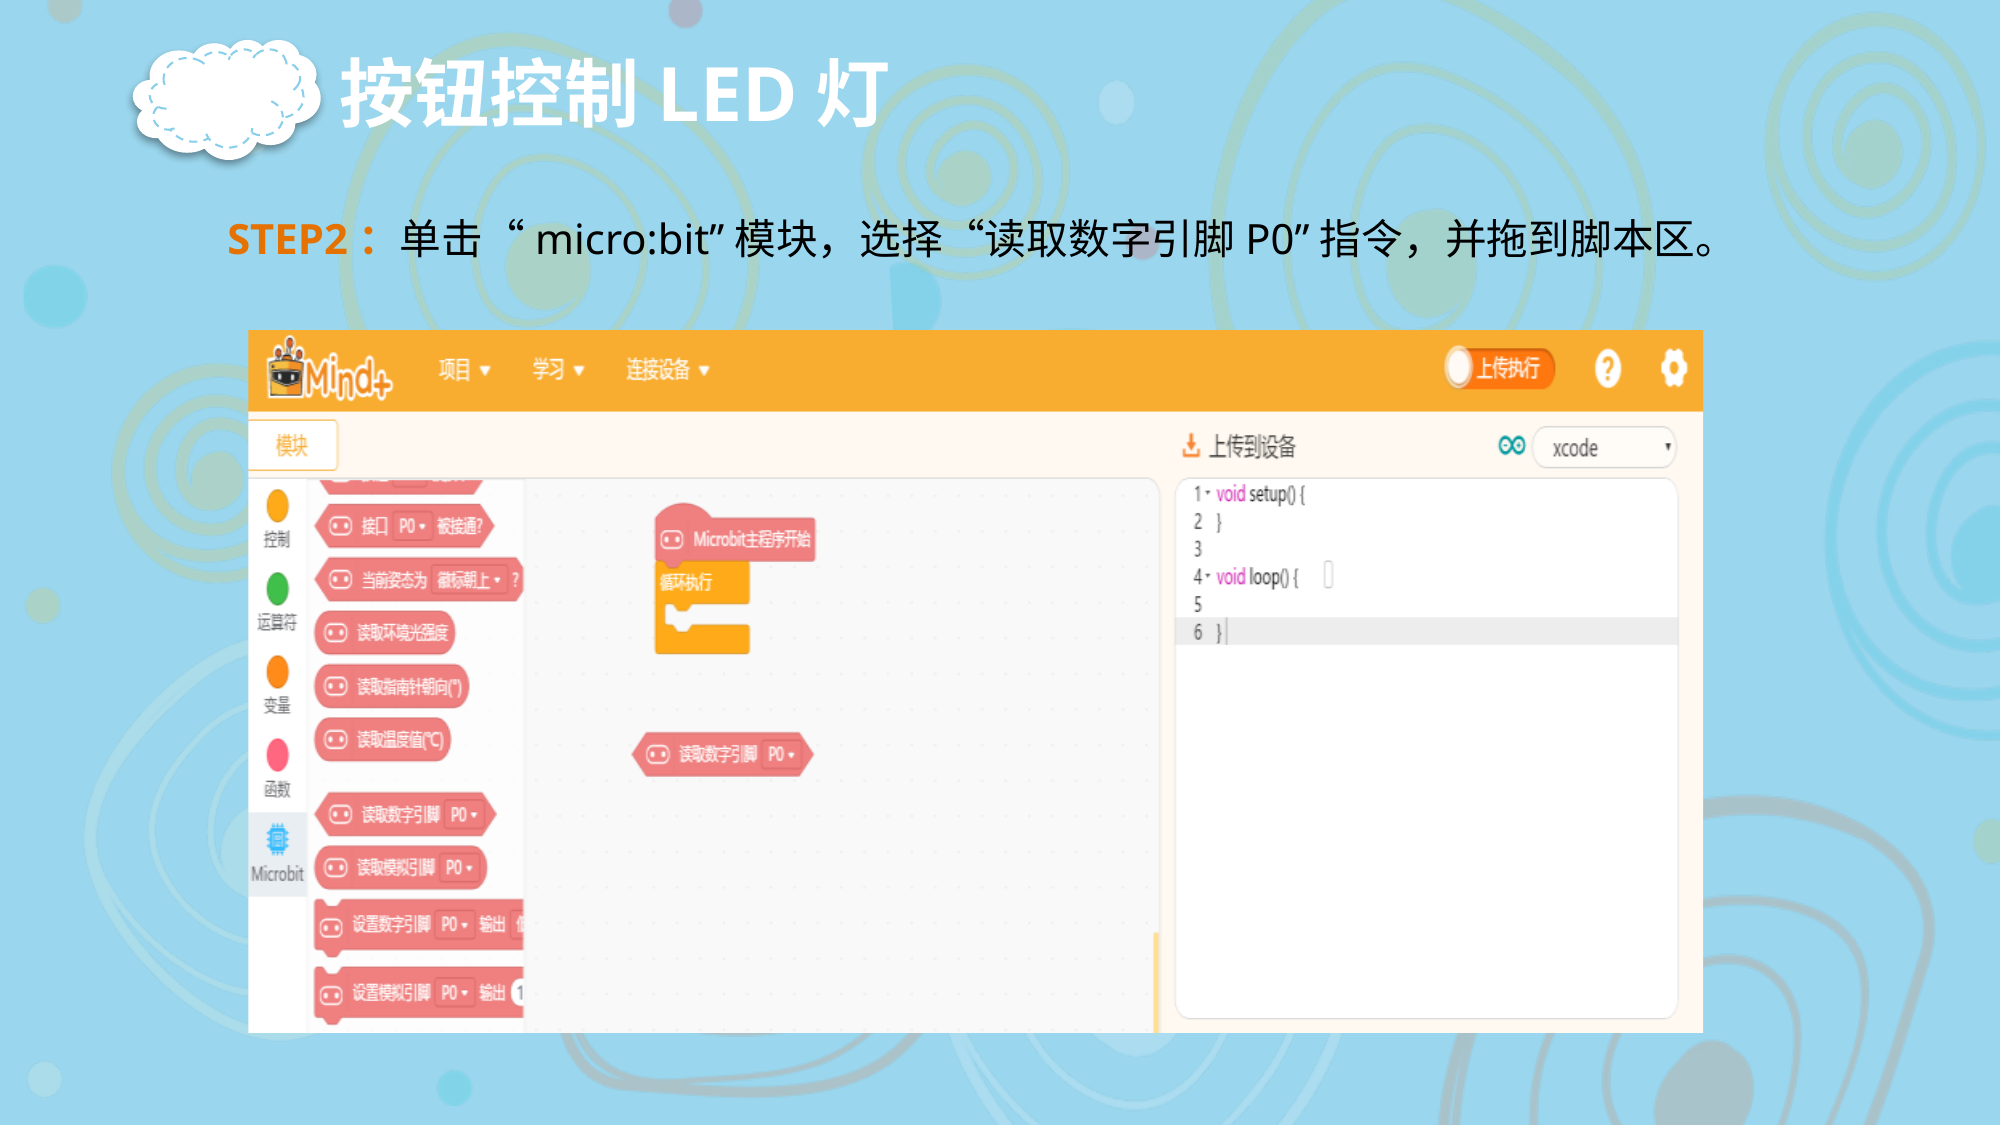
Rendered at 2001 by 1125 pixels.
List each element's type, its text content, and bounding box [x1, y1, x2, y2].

picture [248, 330, 1704, 1033]
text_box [132, 39, 321, 160]
text_box STEP2：单击“micro:bit”模块，选择“读取数字引脚P0”指令，并拖到脚本区。 [212, 205, 1739, 320]
text_box 按钮控制LED灯 [324, 39, 1387, 145]
